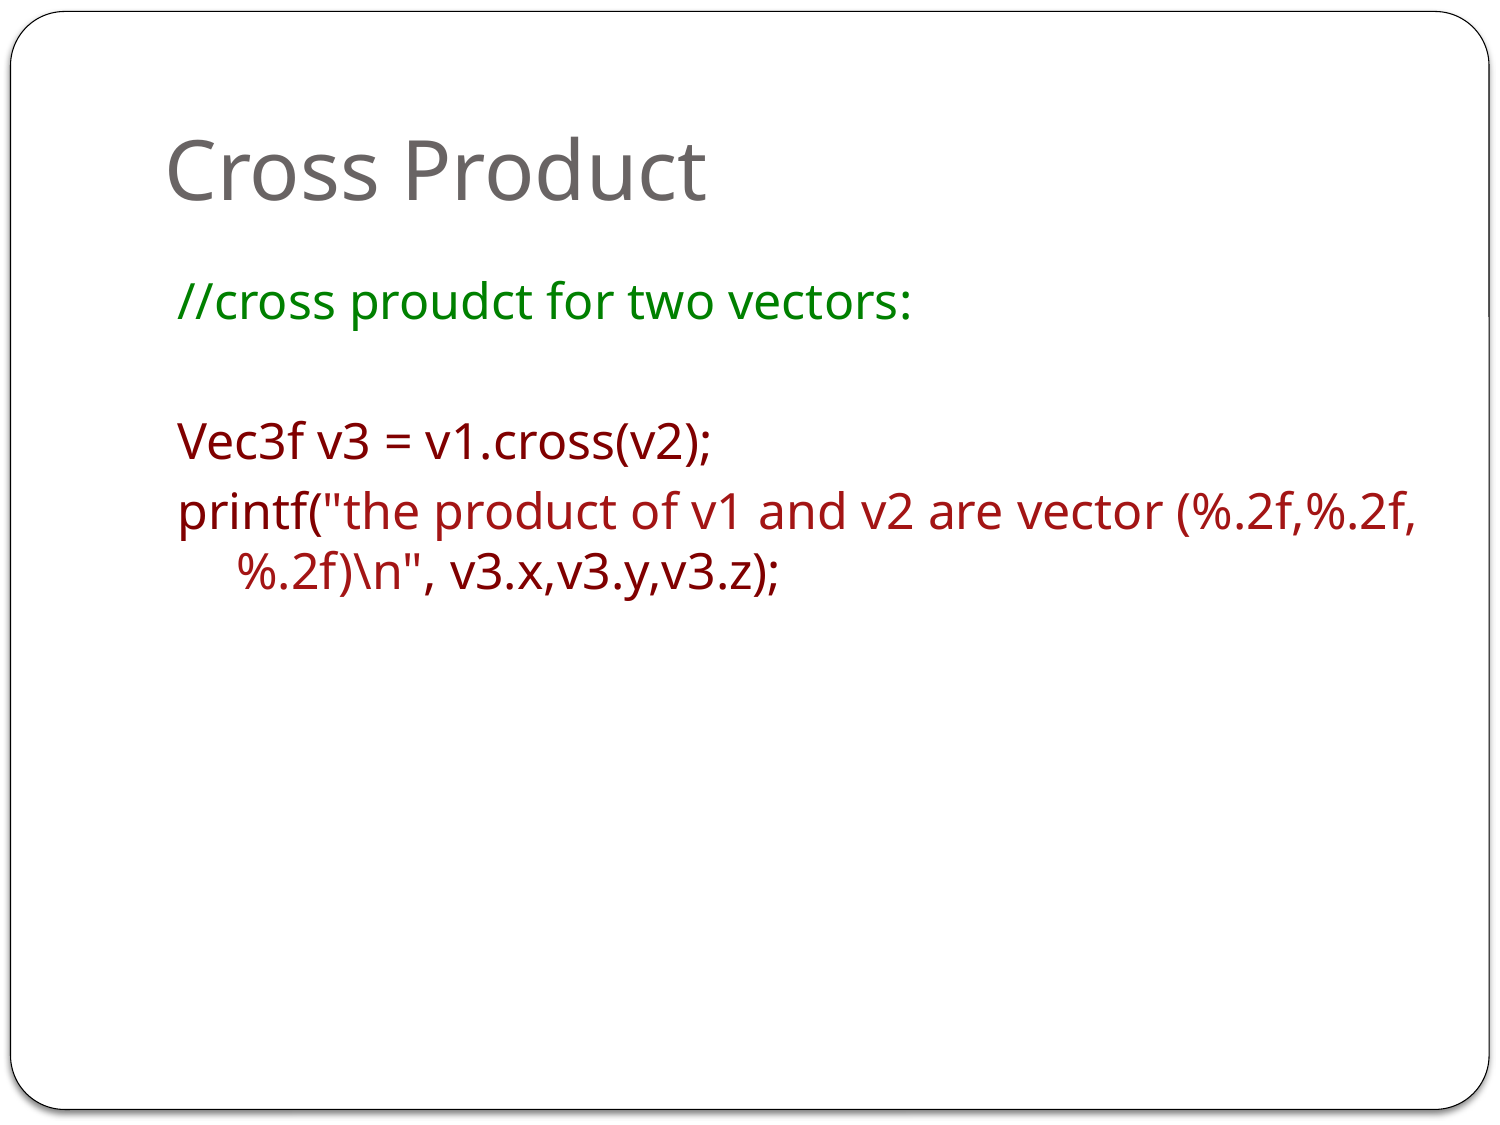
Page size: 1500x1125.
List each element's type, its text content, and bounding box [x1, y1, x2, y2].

title Cross Product [150, 45, 1425, 233]
text_box //cross proudct for two vectors: Vec3f v3 = v1.cross(v2); printf("the product of v1 and v2 are vector (%.2f,%.2f,%.2f)\n", v3.x,v3.y,v3.z); [162, 262, 1438, 938]
